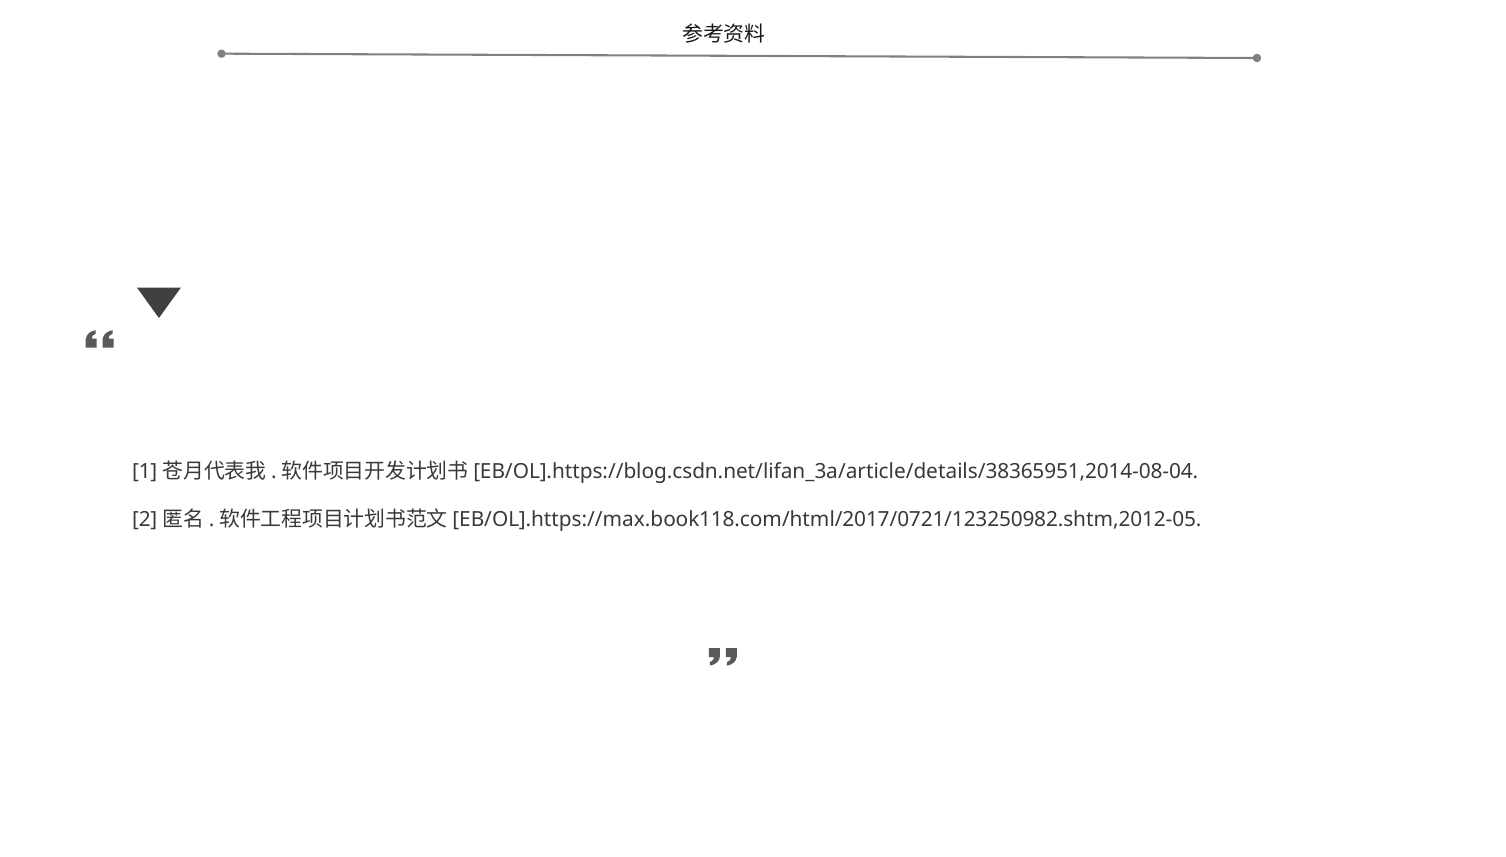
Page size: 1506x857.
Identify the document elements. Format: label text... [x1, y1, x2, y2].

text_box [85, 330, 737, 666]
text_box [2]匿名.软件工程项目计划书范文[EB/OL].https://max.book118.com/html/2017/0721/123250982.shtm,2012-05. [737, 498, 1265, 538]
text_box [134, 286, 183, 320]
text_box 参考资料 [667, 13, 781, 53]
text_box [221, 53, 1257, 59]
text_box [1]苍月代表我.软件项目开发计划书[EB/OL].https://blog.csdn.net/lifan_3a/article/details/38365951,2014-08-04. [737, 450, 1246, 490]
